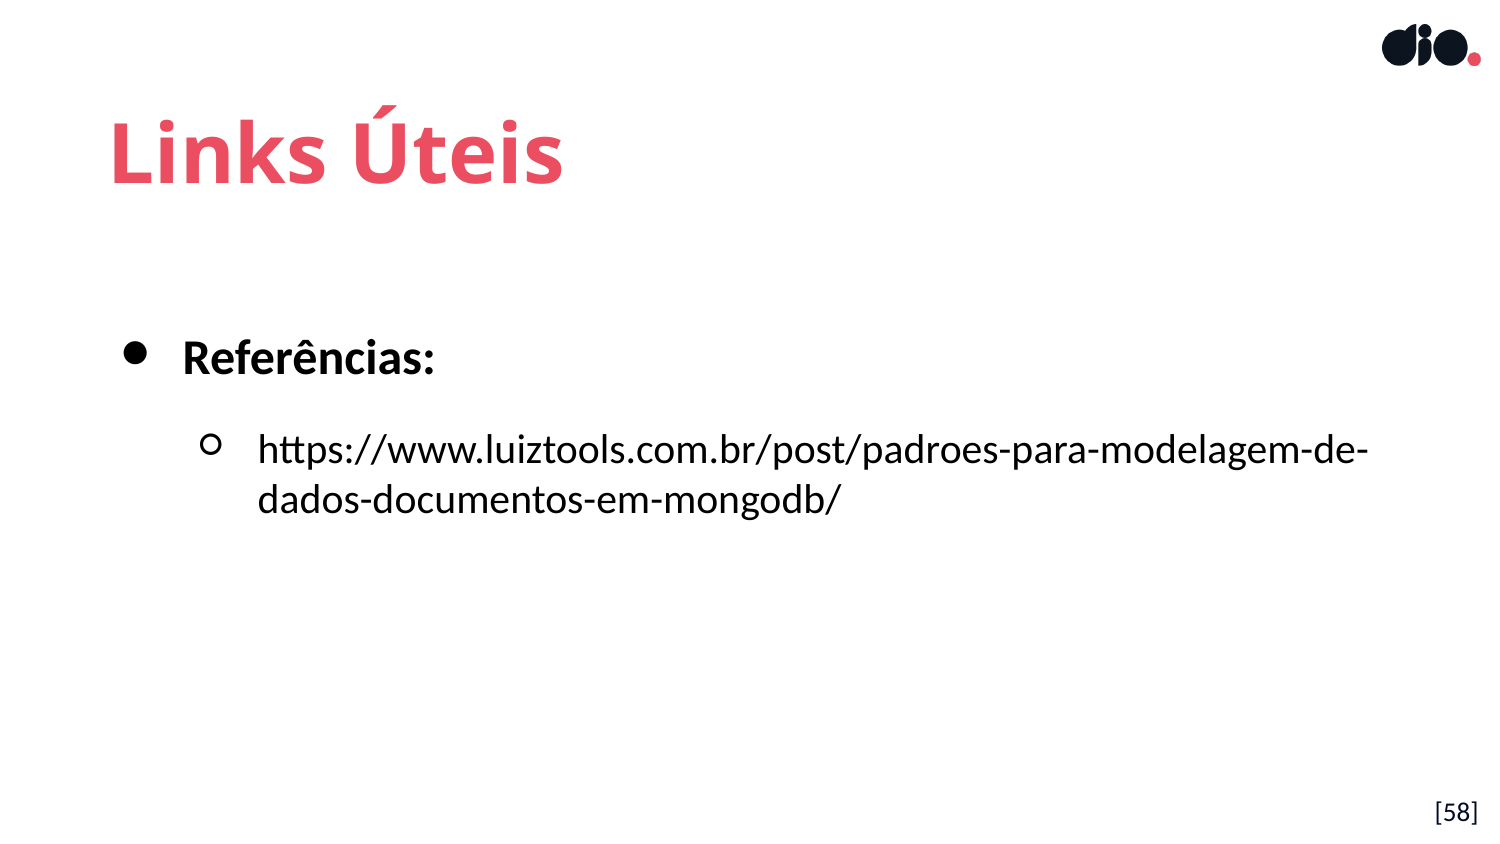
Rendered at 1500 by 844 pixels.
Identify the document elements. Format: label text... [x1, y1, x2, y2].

text_box Referências: https://www.luiztools.com.br/post/padroes-para-modelagem-de-dados-documentos-em-mongodb/ [92, 213, 1408, 780]
picture [1382, 24, 1481, 67]
slide_number [58] [1403, 779, 1494, 844]
text_box Links Úteis [92, 73, 1408, 213]
